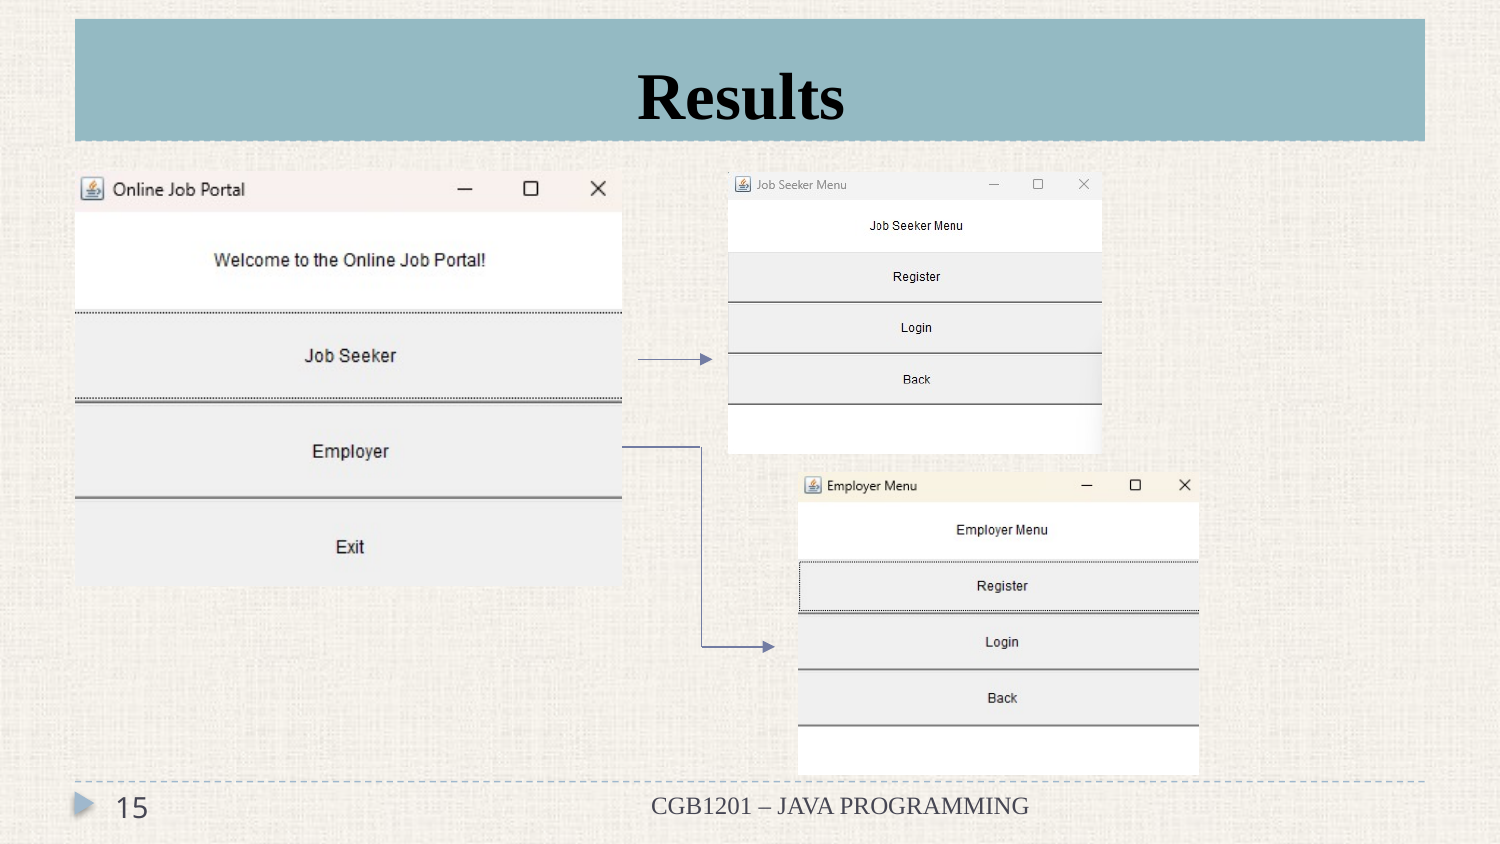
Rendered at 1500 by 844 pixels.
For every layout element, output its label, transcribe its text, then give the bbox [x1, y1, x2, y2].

picture [727, 172, 1102, 455]
footer CGB1201 – JAVA PROGRAMMING [512, 782, 1175, 844]
title Results [75, 18, 1425, 141]
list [74, 171, 622, 586]
slide_number 15 [100, 782, 426, 827]
picture [798, 471, 1200, 775]
